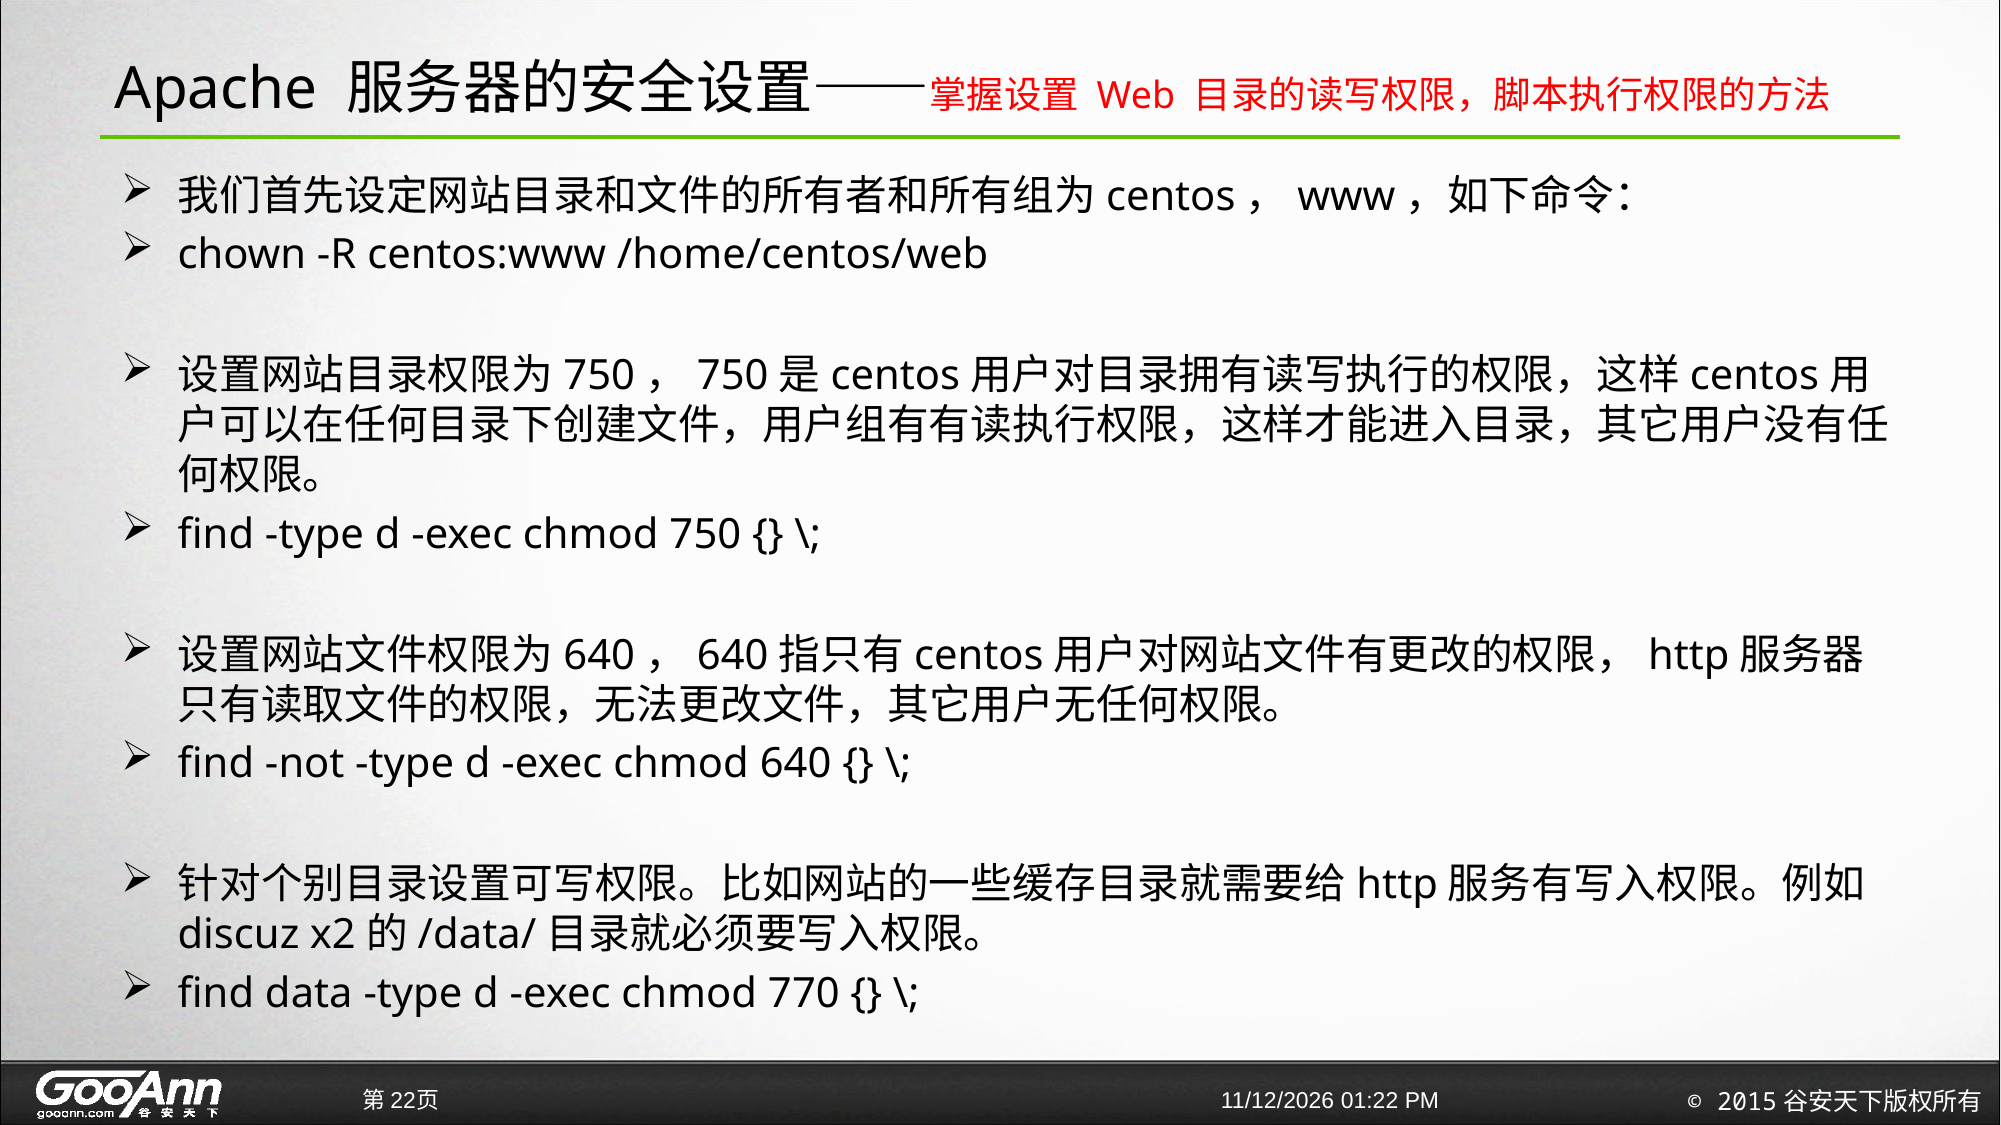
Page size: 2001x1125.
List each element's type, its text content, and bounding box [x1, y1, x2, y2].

title Apache 服务器的安全设置——掌握设置 Web 目录的读写权限，脚本执行权限的方法 [99, 45, 1900, 126]
picture [0, 0, 2001, 1125]
list 我们首先设定网站目录和文件的所有者和所有组为centos，www，如下命令： chown -R centos:www /home/centos/web 设置网站目录权限为750，750是centos用户对目录拥有读写执行的权限，这样centos用户可以在任何目录下创建文件，用户组有有读执行权限，这样才能进入目录，其它用户没有任何权限。 find -type d -exec chmod 750 {} \; 设置网站文件权限为640，640指只有centos用户对网站文件有更改的权限，http服务器只有读取文件的权限，无法更改文件，其它用户无任何权限。 find -not -type d -exec chmod 640 {} \; 针对个别目录设置可写权限。比如网站的一些缓存目录就需要给http服务有写入权限。例如discuz x2的/data/目录就必须要写入权限。 find data -type d -exec chmod 770 {} \; [106, 160, 1907, 1024]
